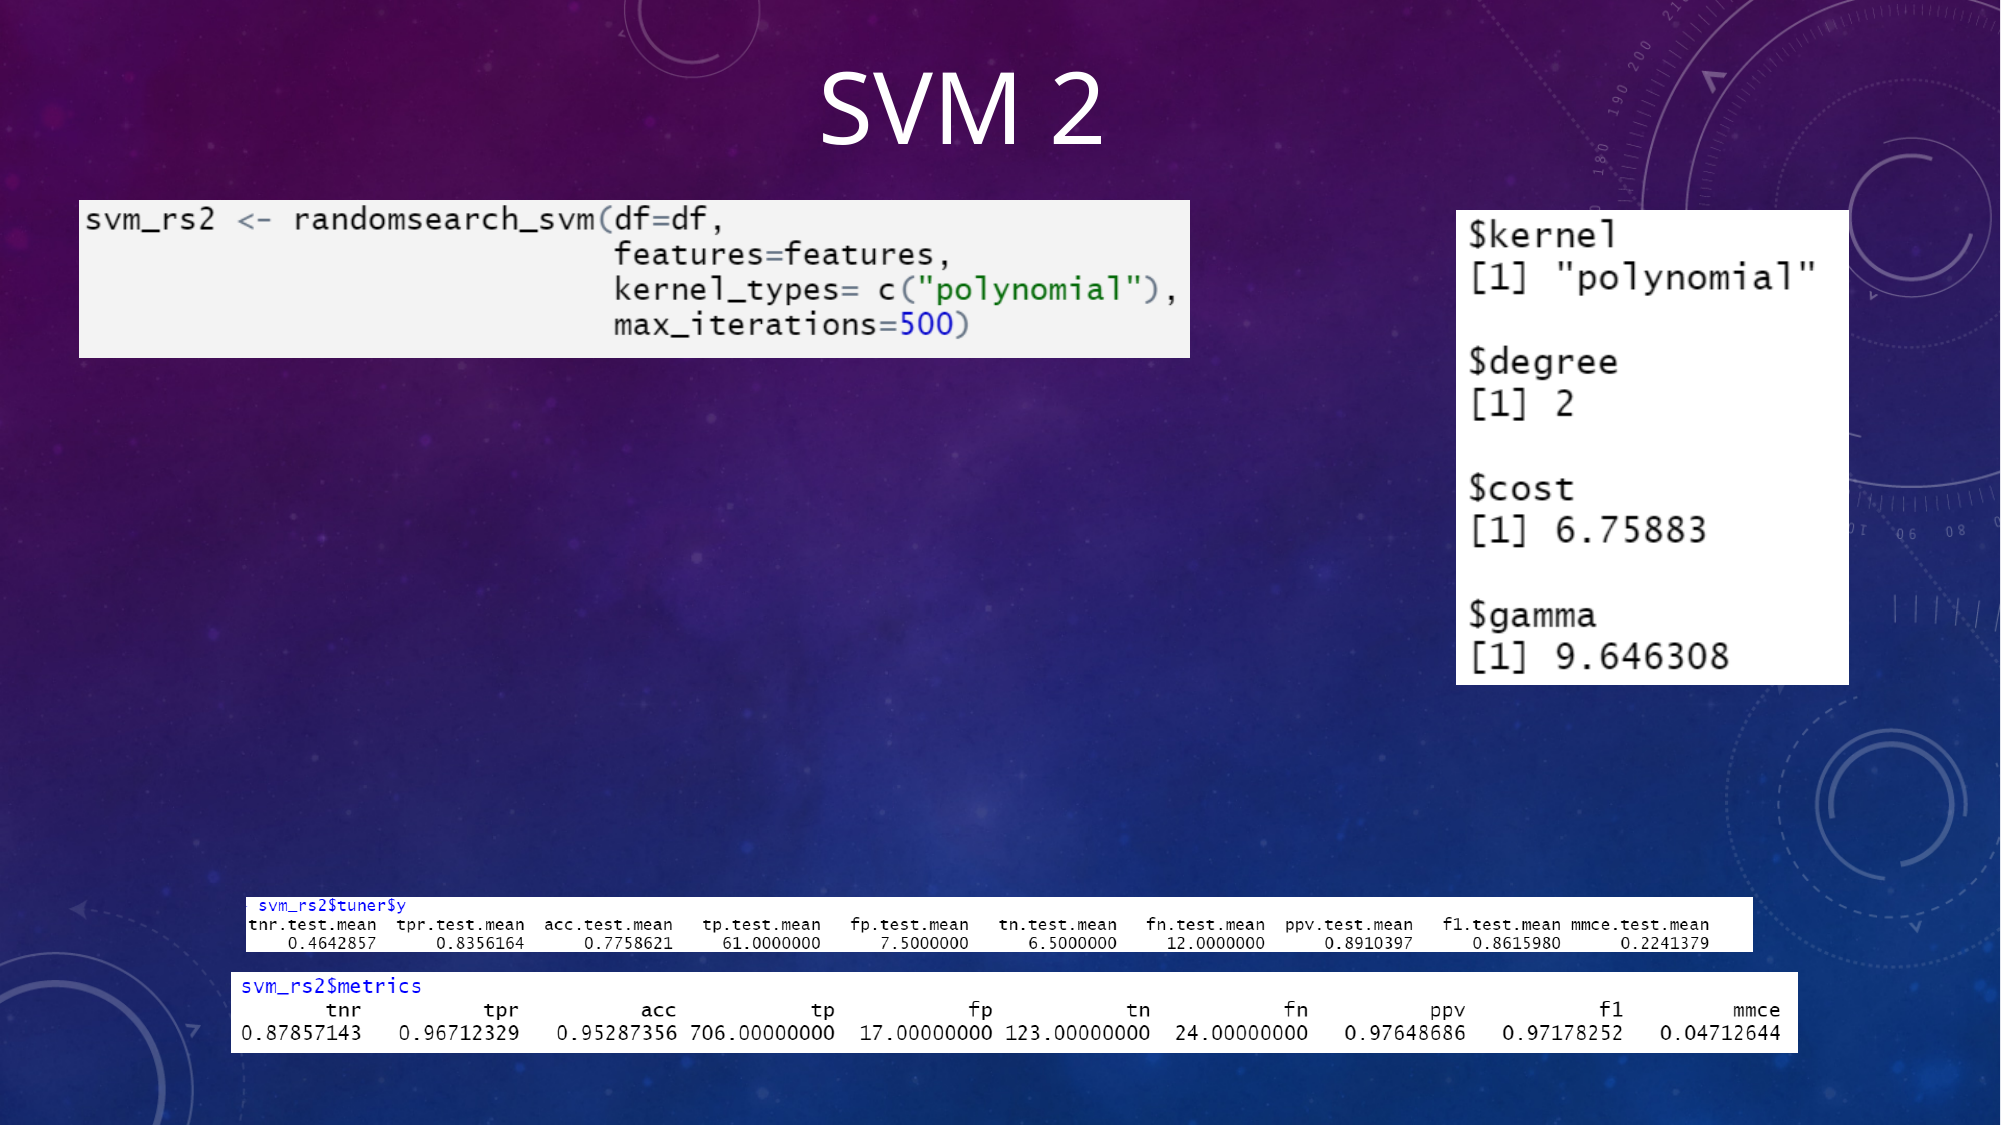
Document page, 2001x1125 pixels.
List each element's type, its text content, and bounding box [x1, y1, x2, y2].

title Svm 2 [376, 57, 1549, 152]
picture [0, 0, 2001, 1125]
